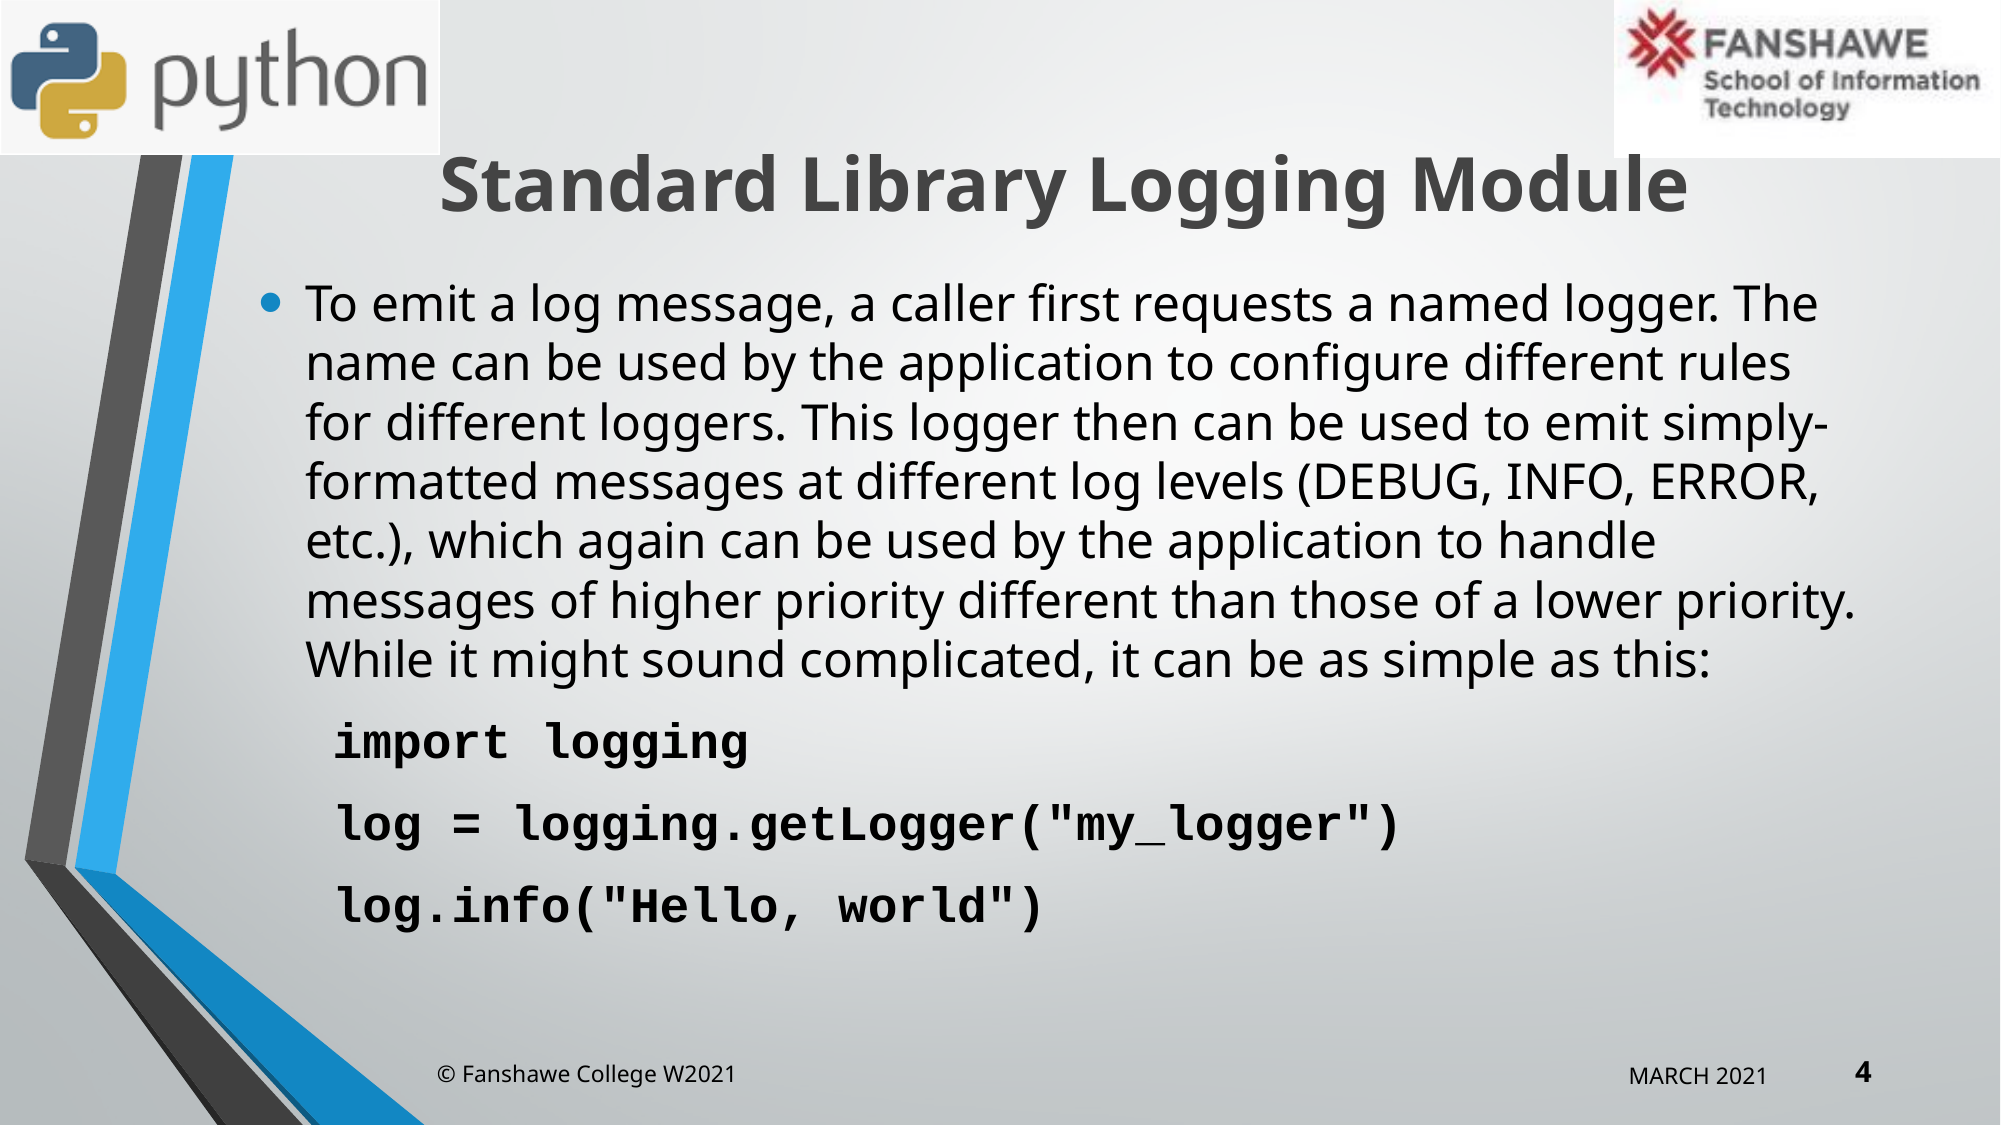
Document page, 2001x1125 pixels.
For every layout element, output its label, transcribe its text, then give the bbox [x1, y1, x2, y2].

picture [0, 0, 440, 155]
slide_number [1596, 1045, 1784, 1106]
title Standard Library Logging Module [243, 112, 1887, 250]
picture [1614, 0, 2000, 158]
list To emit a log message, a caller first requests a named logger. The name can be used by the application to configure different rules for different loggers. This logger then can be used to emit simply-formatted messages at different log levels (DEBUG, INFO, ERROR, etc.), which again can be used by the application to handle messages of higher priority different than those of a lower priority. While it might sound complicated, it can be as simple as this: import logging log = logging.getLogger("my_logger") log.info("Hello, world") [243, 264, 1887, 950]
slide_number 4 [1796, 1043, 1887, 1103]
footer © Fanshawe College W2021 [421, 1045, 1585, 1106]
